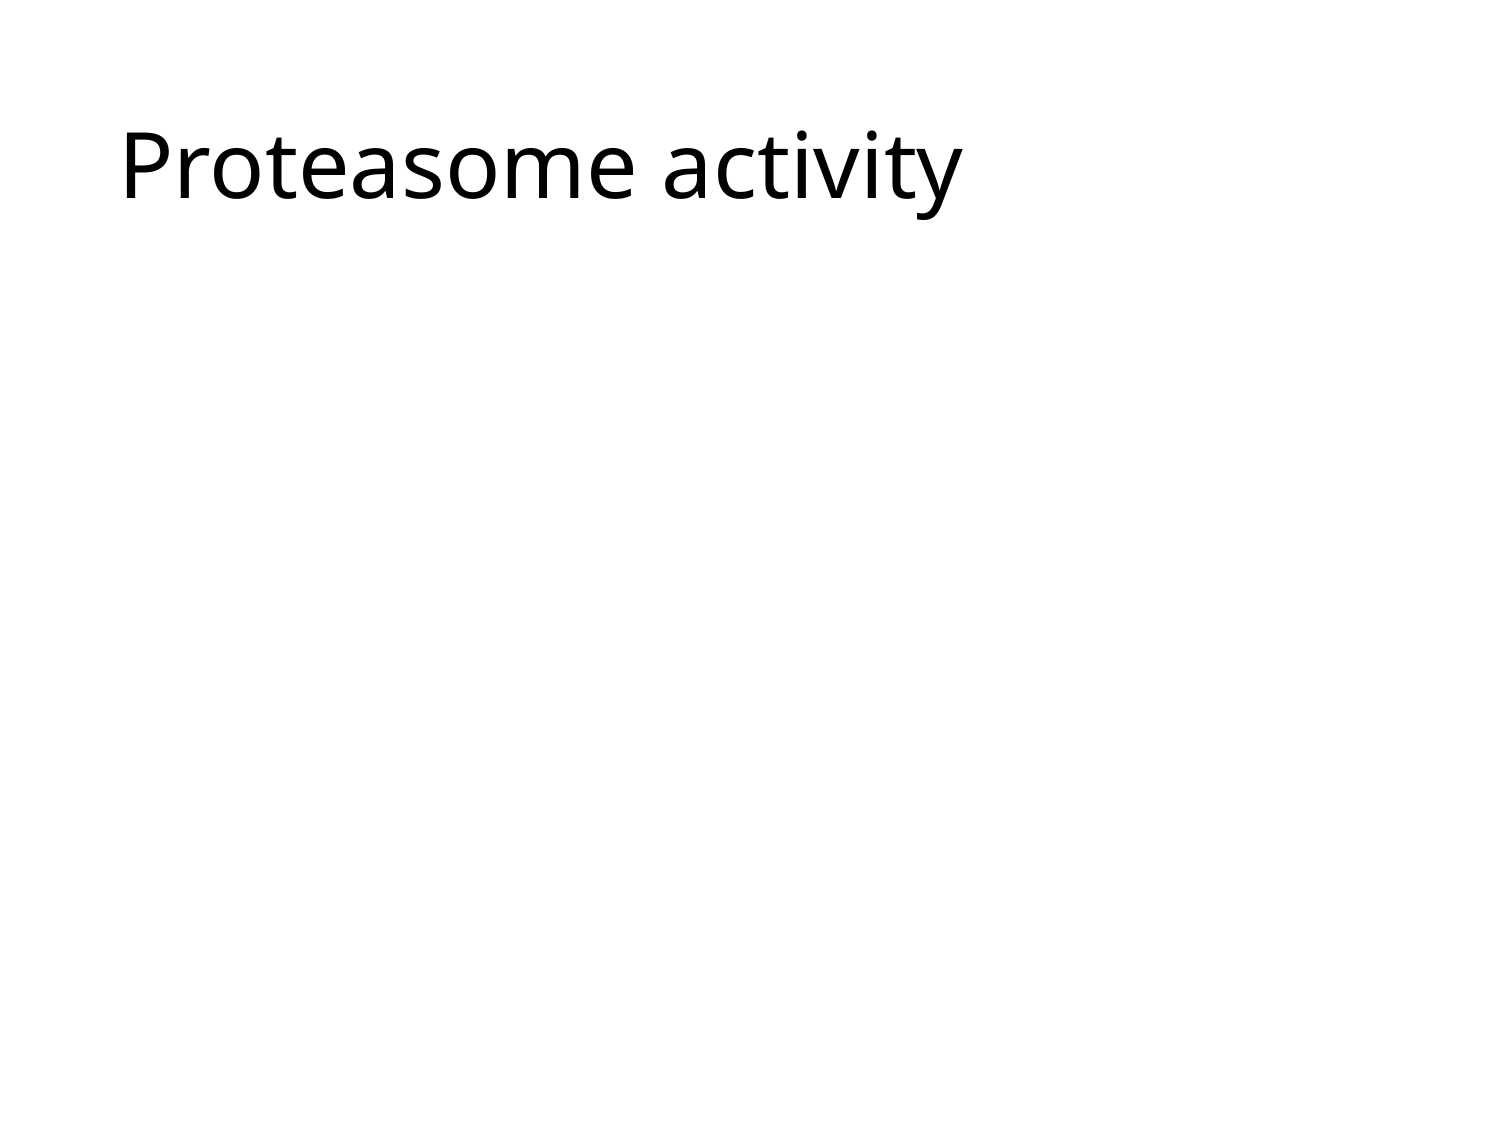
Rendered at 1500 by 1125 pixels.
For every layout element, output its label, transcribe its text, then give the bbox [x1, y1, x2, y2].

title Proteasome activity [103, 59, 1397, 278]
